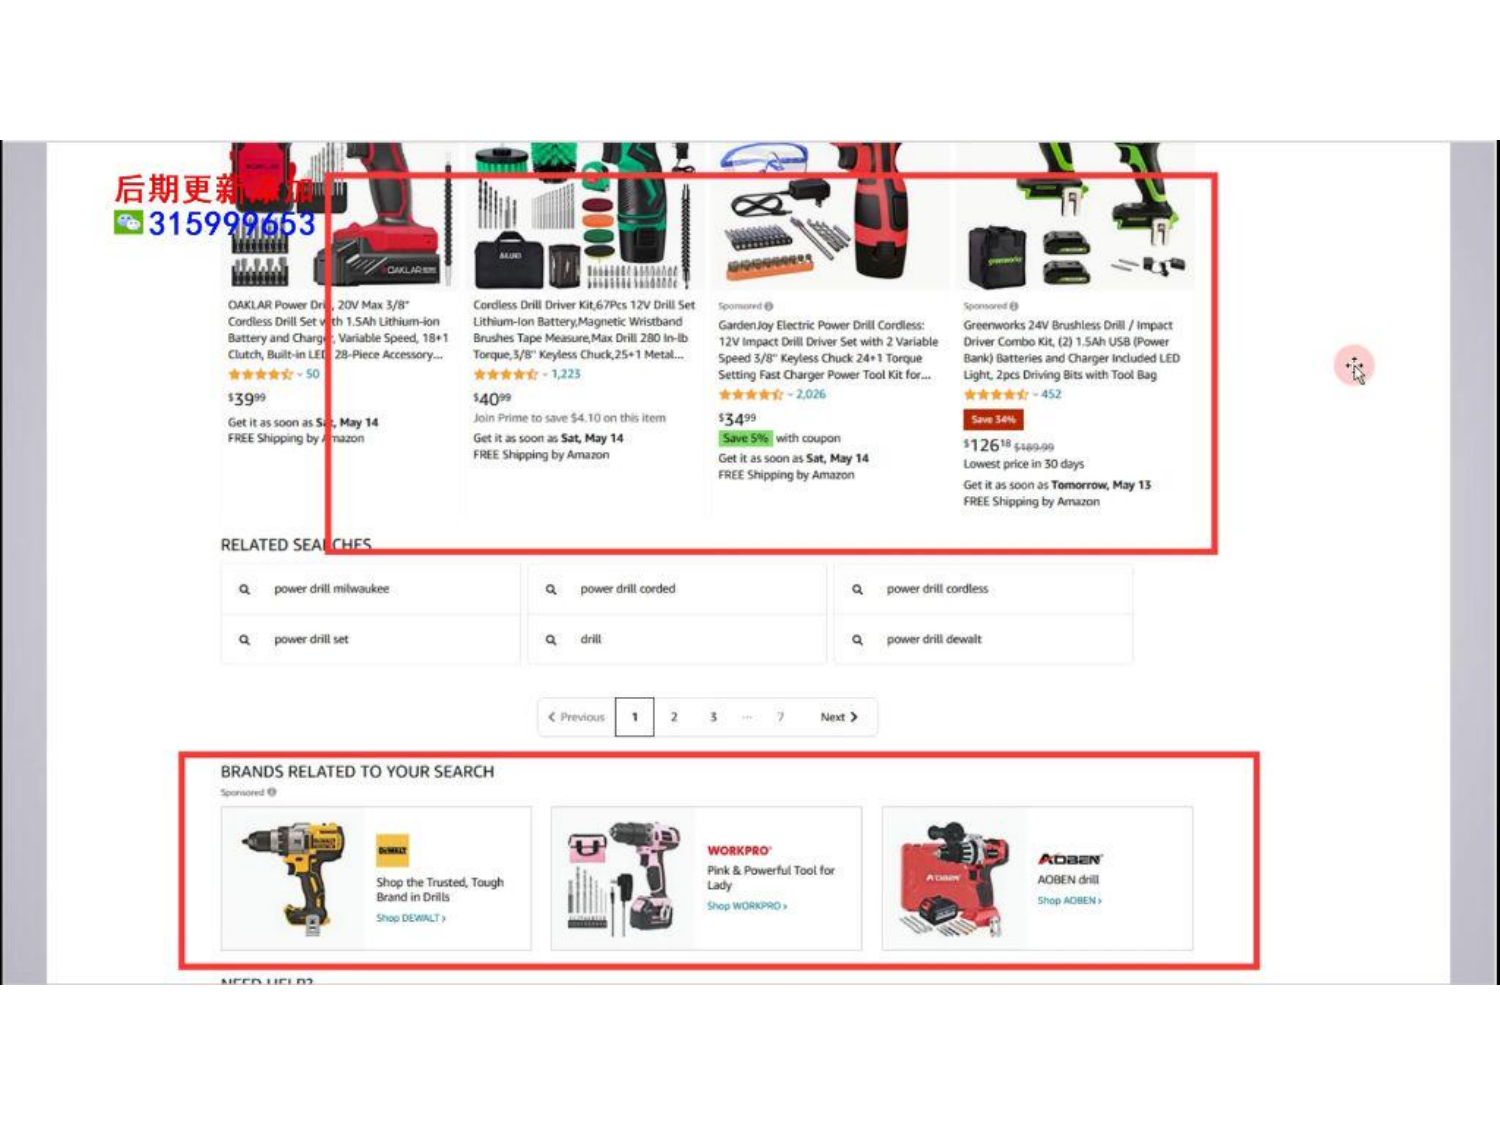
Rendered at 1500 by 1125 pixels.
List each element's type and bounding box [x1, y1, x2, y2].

picture [0, 140, 1500, 985]
